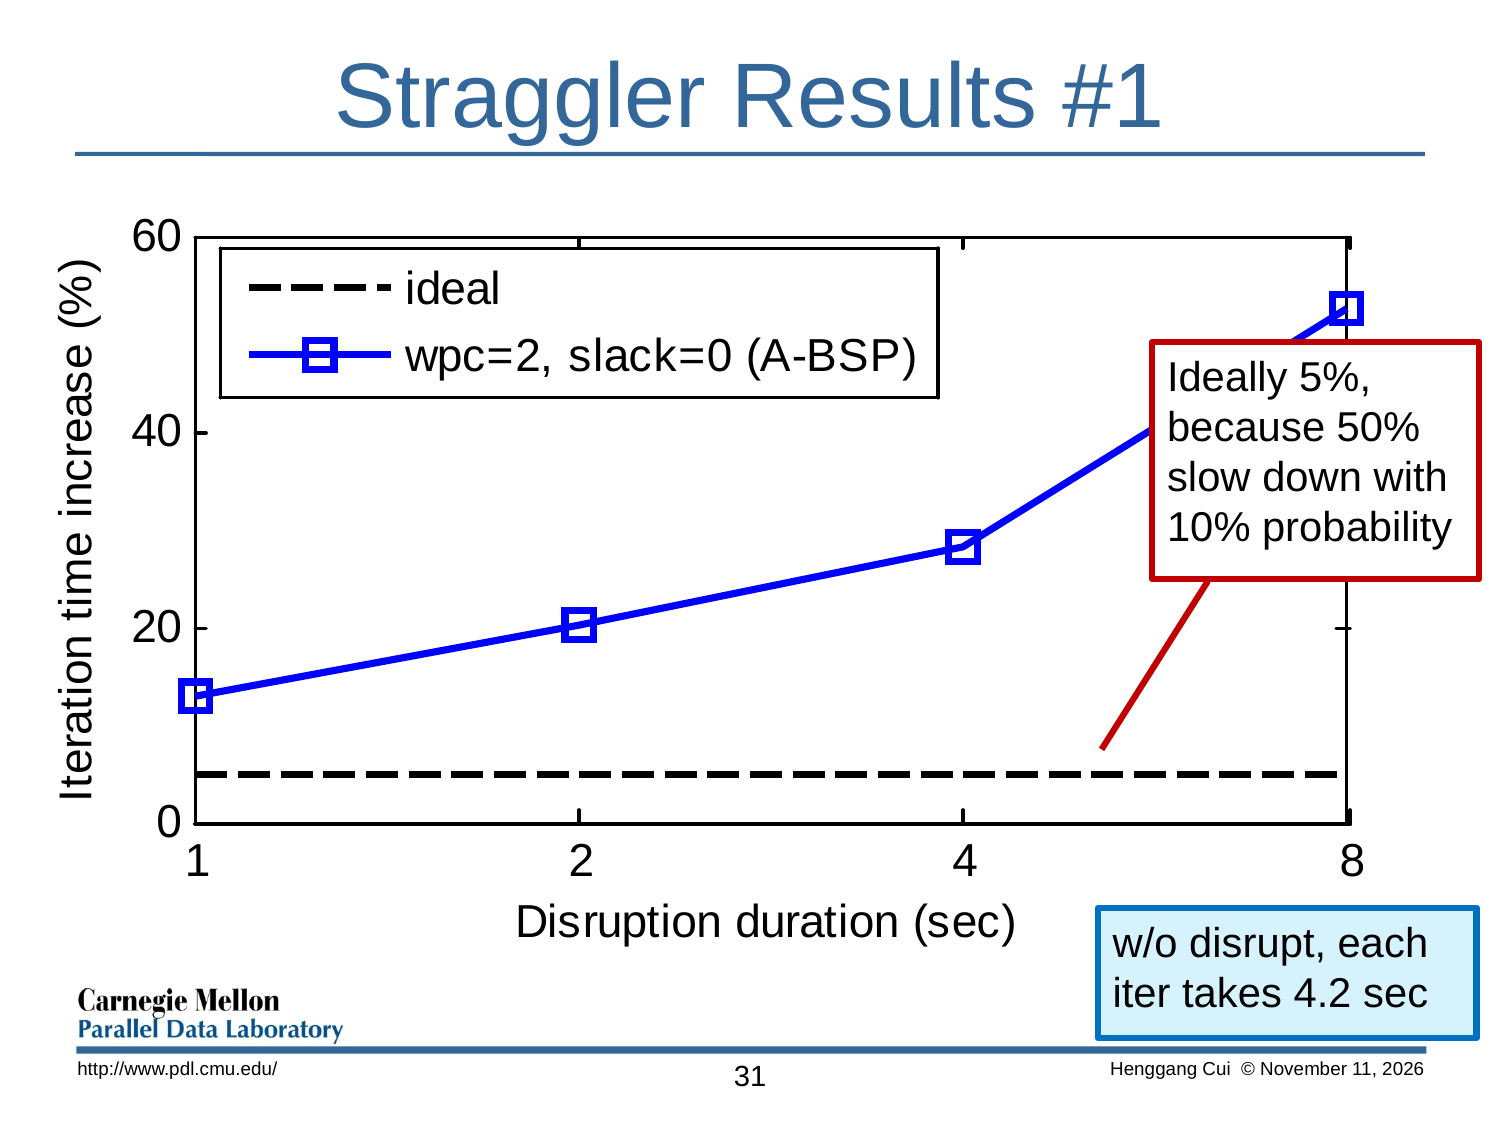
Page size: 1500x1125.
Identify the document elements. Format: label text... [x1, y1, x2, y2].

footer http://www.pdl.cmu.edu/ [60, 1048, 436, 1112]
slide_number 31 [603, 1048, 897, 1084]
title Straggler Results #1 [0, 34, 1500, 148]
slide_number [1059, 1048, 1442, 1112]
text_box w/o disrupt, each iter takes 4.2 sec [1097, 968, 1477, 1039]
picture [0, 176, 1493, 960]
picture [77, 979, 343, 1044]
